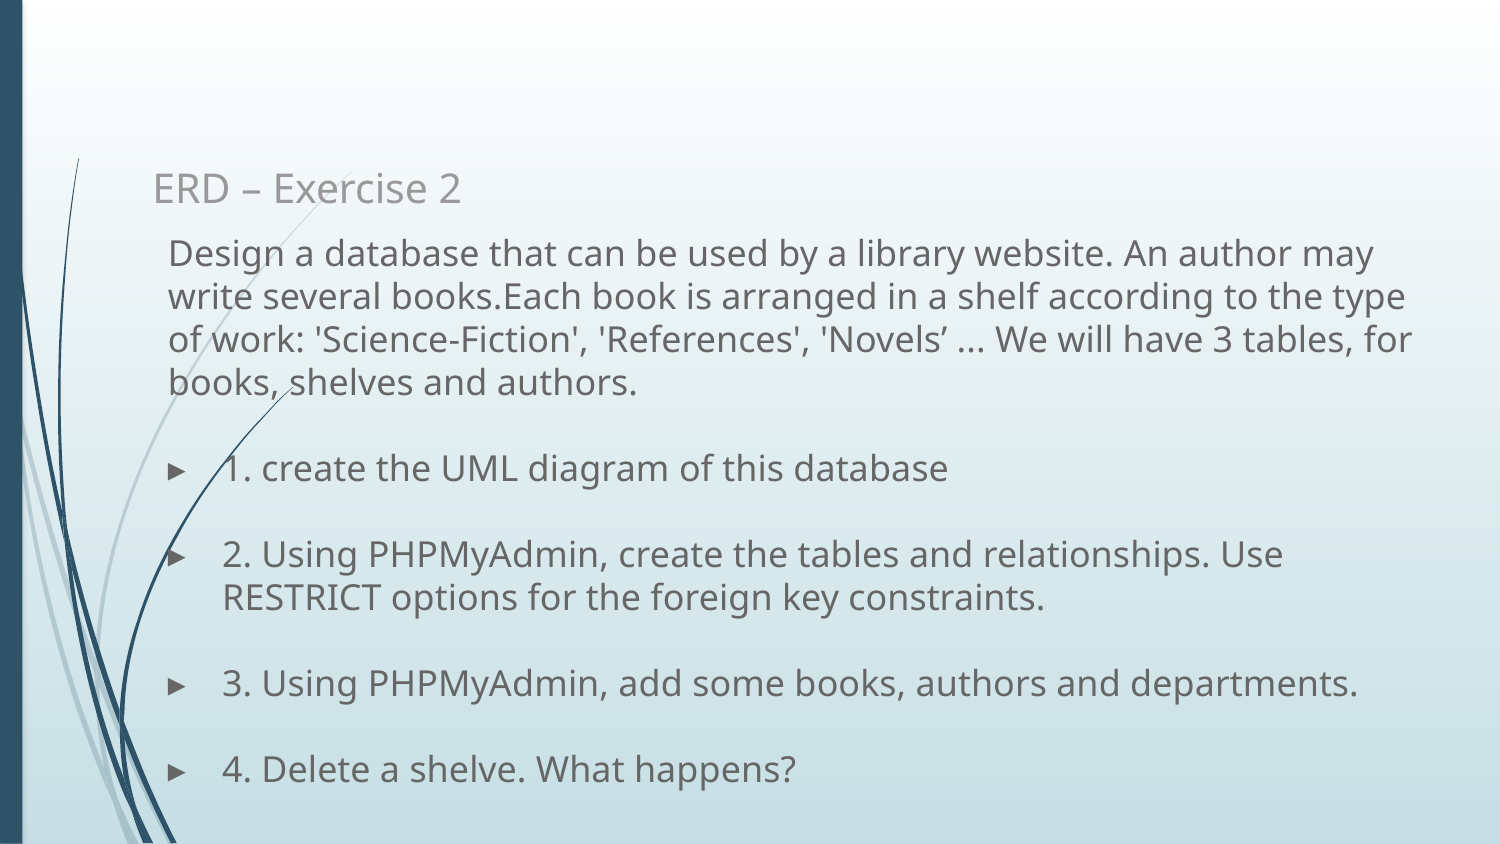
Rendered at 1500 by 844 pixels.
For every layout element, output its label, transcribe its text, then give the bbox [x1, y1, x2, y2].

title ERD – Exercise 2 [137, 146, 1011, 215]
list Design a database that can be used by a library website. An author may write several books.Each book is arranged in a shelf according to the type of work: 'Science-Fiction', 'References', 'Novels’ ... We will have 3 tables, for books, shelves and authors. 1. create the UML diagram of this database 2. Using PHPMyAdmin, create the tables and relationships. Use RESTRICT options for the foreign key constraints. 3. Using PHPMyAdmin, add some books, authors and departments. 4. Delete a shelve. What happens? [137, 215, 1433, 813]
